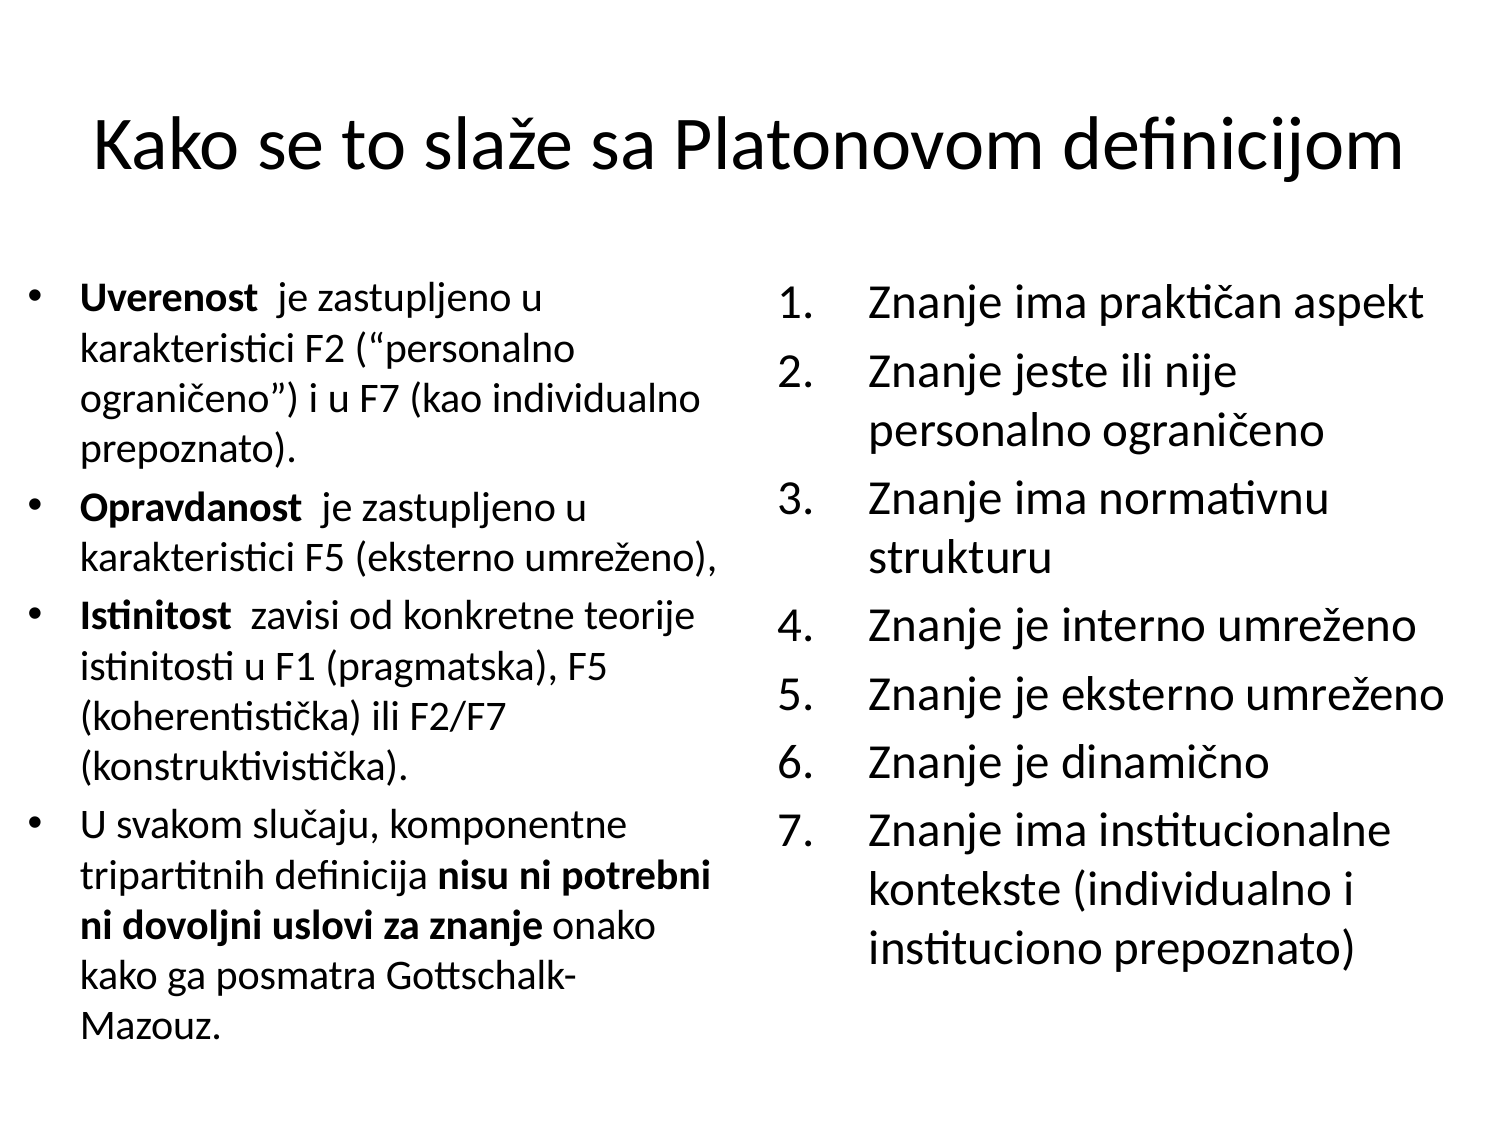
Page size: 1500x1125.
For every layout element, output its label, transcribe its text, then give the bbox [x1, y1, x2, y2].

title Kako se to slaže sa Platonovom definicijom [75, 45, 1425, 233]
list Uverenost je zastupljeno u karakteristici F2 (“personalno ograničeno”) i u F7 (kao individualno prepoznato). Opravdanost je zastupljeno u karakteristici F5 (eksterno umreženo), Istinitost zavisi od konkretne teorije istinitosti u F1 (pragmatska), F5 (koherentistička) ili F2/F7 (konstruktivistička). U svakom slučaju, komponentne tripartitnih definicija nisu ni potrebni ni dovoljni uslovi za znanje onako kako ga posmatra Gottschalk- Mazouz. [12, 262, 738, 1100]
list Znanje ima praktičan aspekt Znanje jeste ili nije personalno ograničeno Znanje ima normativnu strukturu Znanje je interno umreženo Znanje je eksterno umreženo Znanje je dinamično Znanje ima institucionalne kontekste (individualno i instituciono prepoznato) [762, 262, 1475, 1100]
